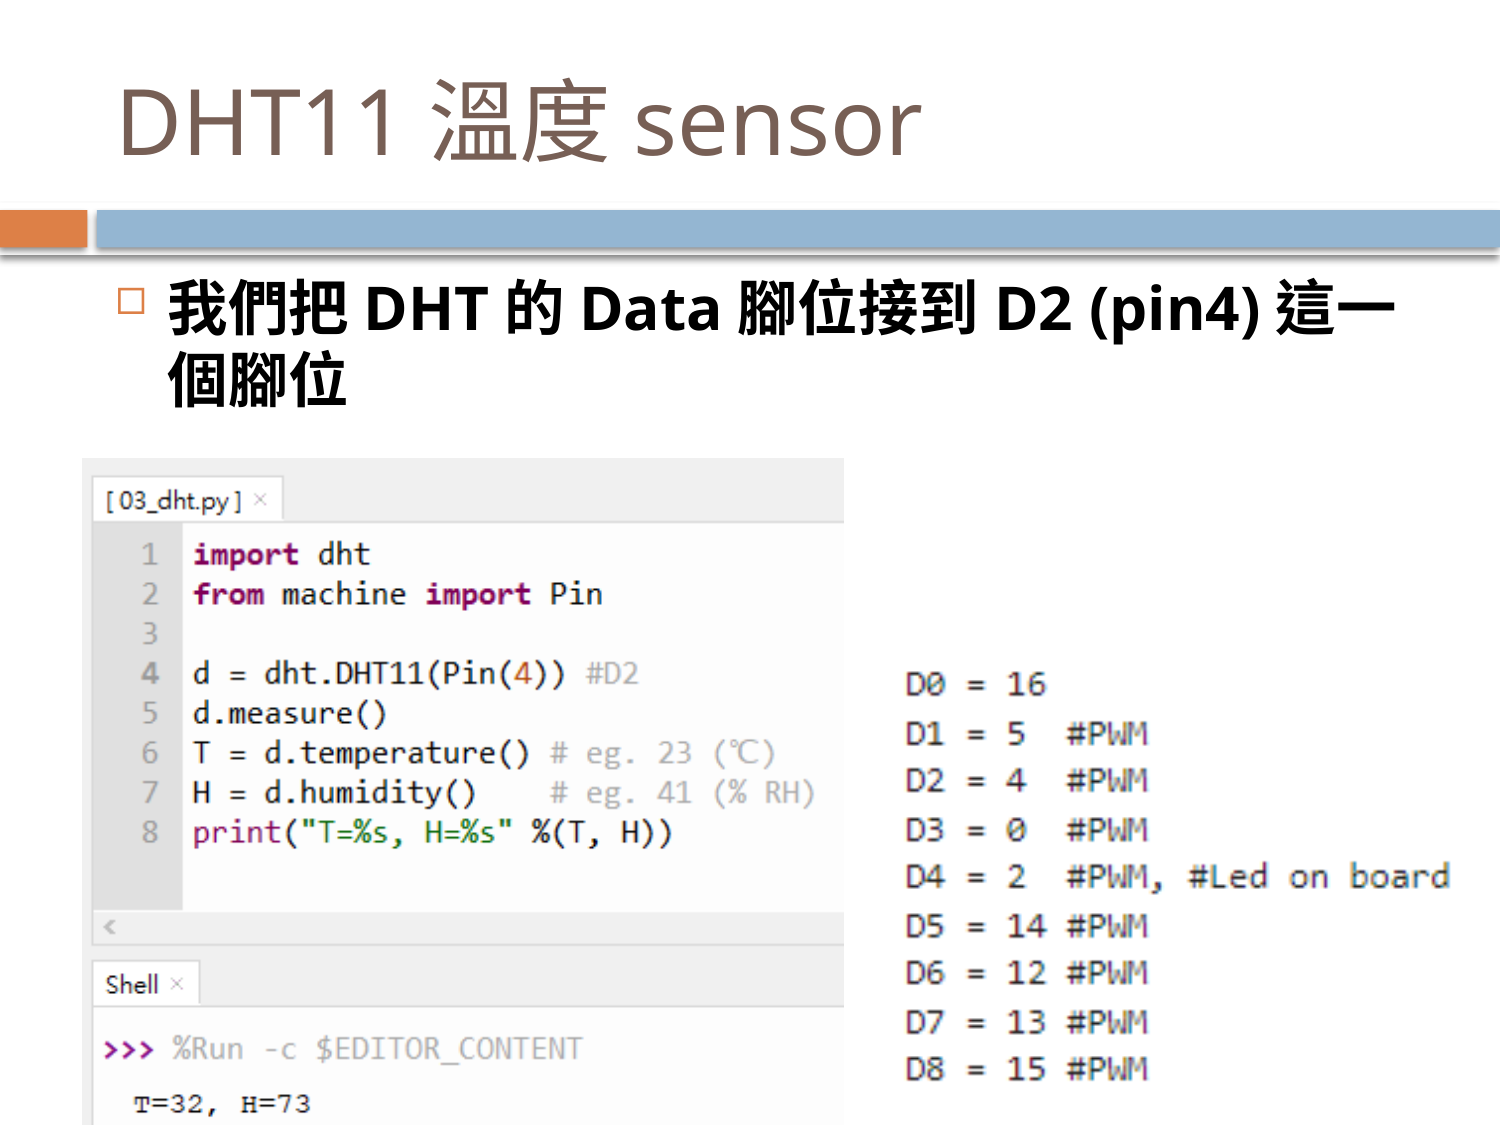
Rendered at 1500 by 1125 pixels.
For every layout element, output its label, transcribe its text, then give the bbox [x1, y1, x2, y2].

picture [885, 644, 1500, 1125]
list 我們把DHT的Data腳位接到D2 (pin4)這一個腳位 [100, 262, 1438, 1000]
title DHT11溫度sensor [100, 37, 1438, 200]
picture [81, 458, 844, 1125]
